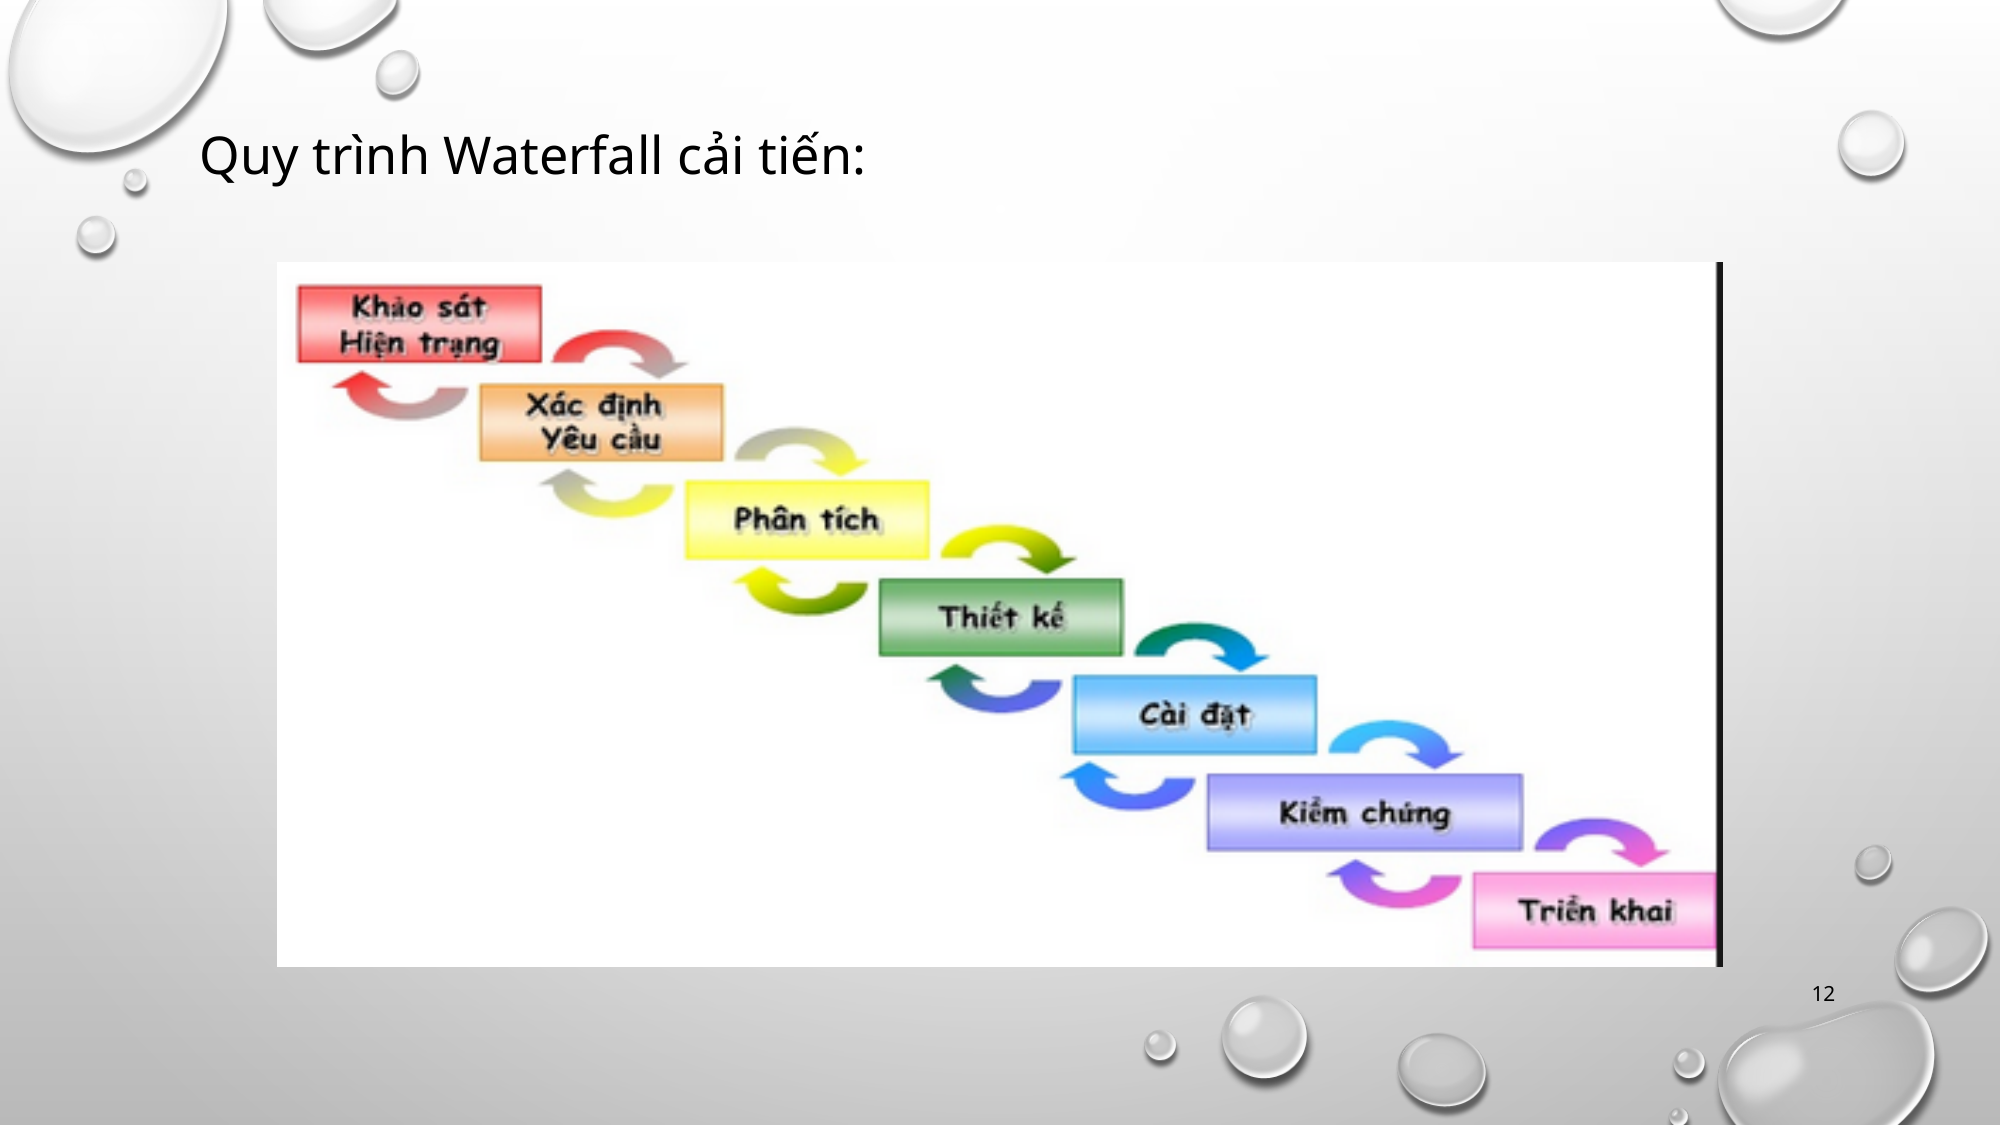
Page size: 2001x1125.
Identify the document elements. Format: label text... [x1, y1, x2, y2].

text_box Quy trình Waterfall cải tiến: [184, 115, 1698, 193]
picture [0, 0, 2000, 1125]
slide_number 12 [1724, 965, 1851, 1025]
